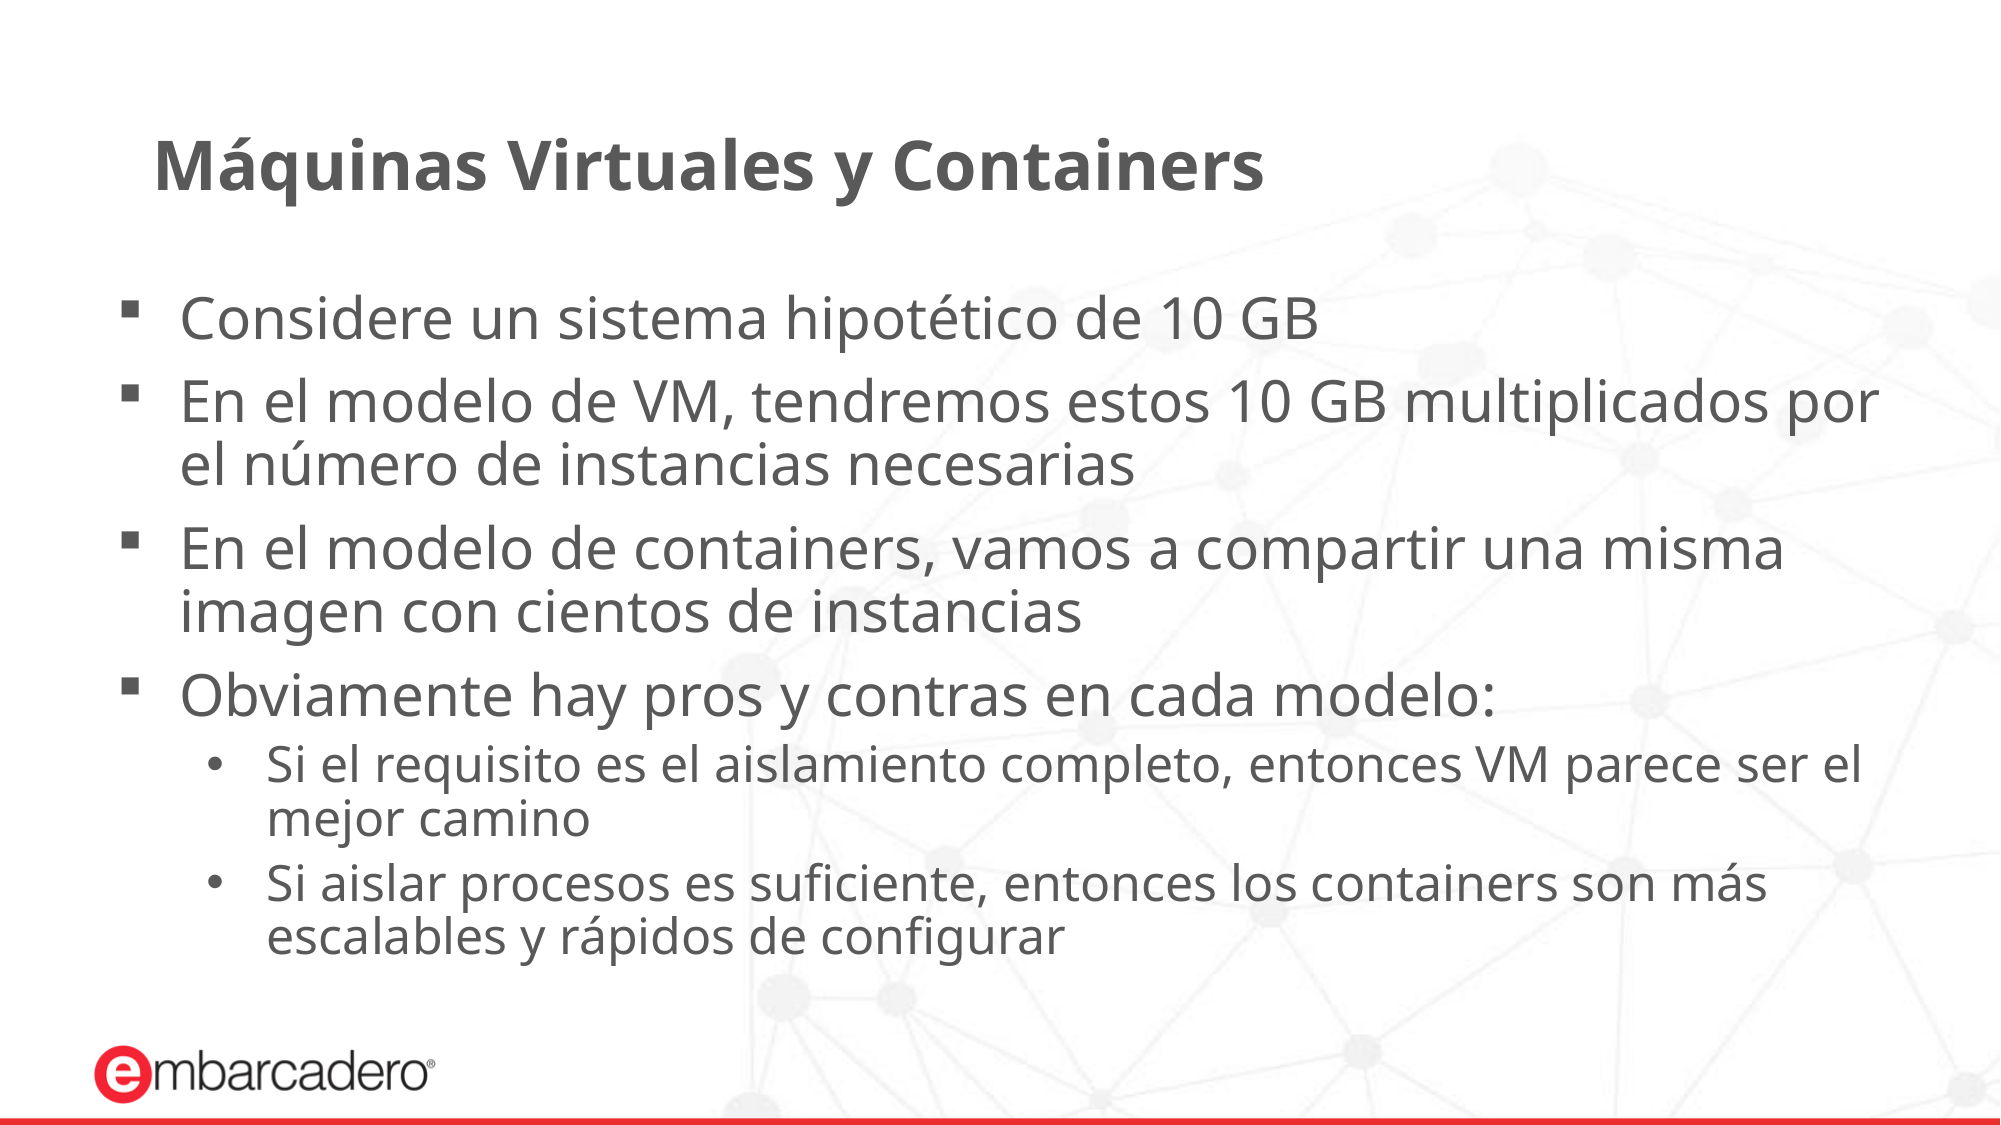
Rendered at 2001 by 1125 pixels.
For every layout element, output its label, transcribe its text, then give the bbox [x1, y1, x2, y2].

list Considere un sistema hipotético de 10 GB En el modelo de VM, tendremos estos 10 GB multiplicados por el número de instancias necesarias En el modelo de containers, vamos a compartir una misma imagen con cientos de instancias Obviamente hay pros y contras en cada modelo: Si el requisito es el aislamiento completo, entonces VM parece ser el mejor camino Si aislar procesos es suficiente, entonces los containers son más escalables y rápidos de configurar [101, 281, 1914, 1049]
picture [0, 0, 2001, 1125]
title Máquinas Virtuales y Containers [137, 59, 1863, 278]
